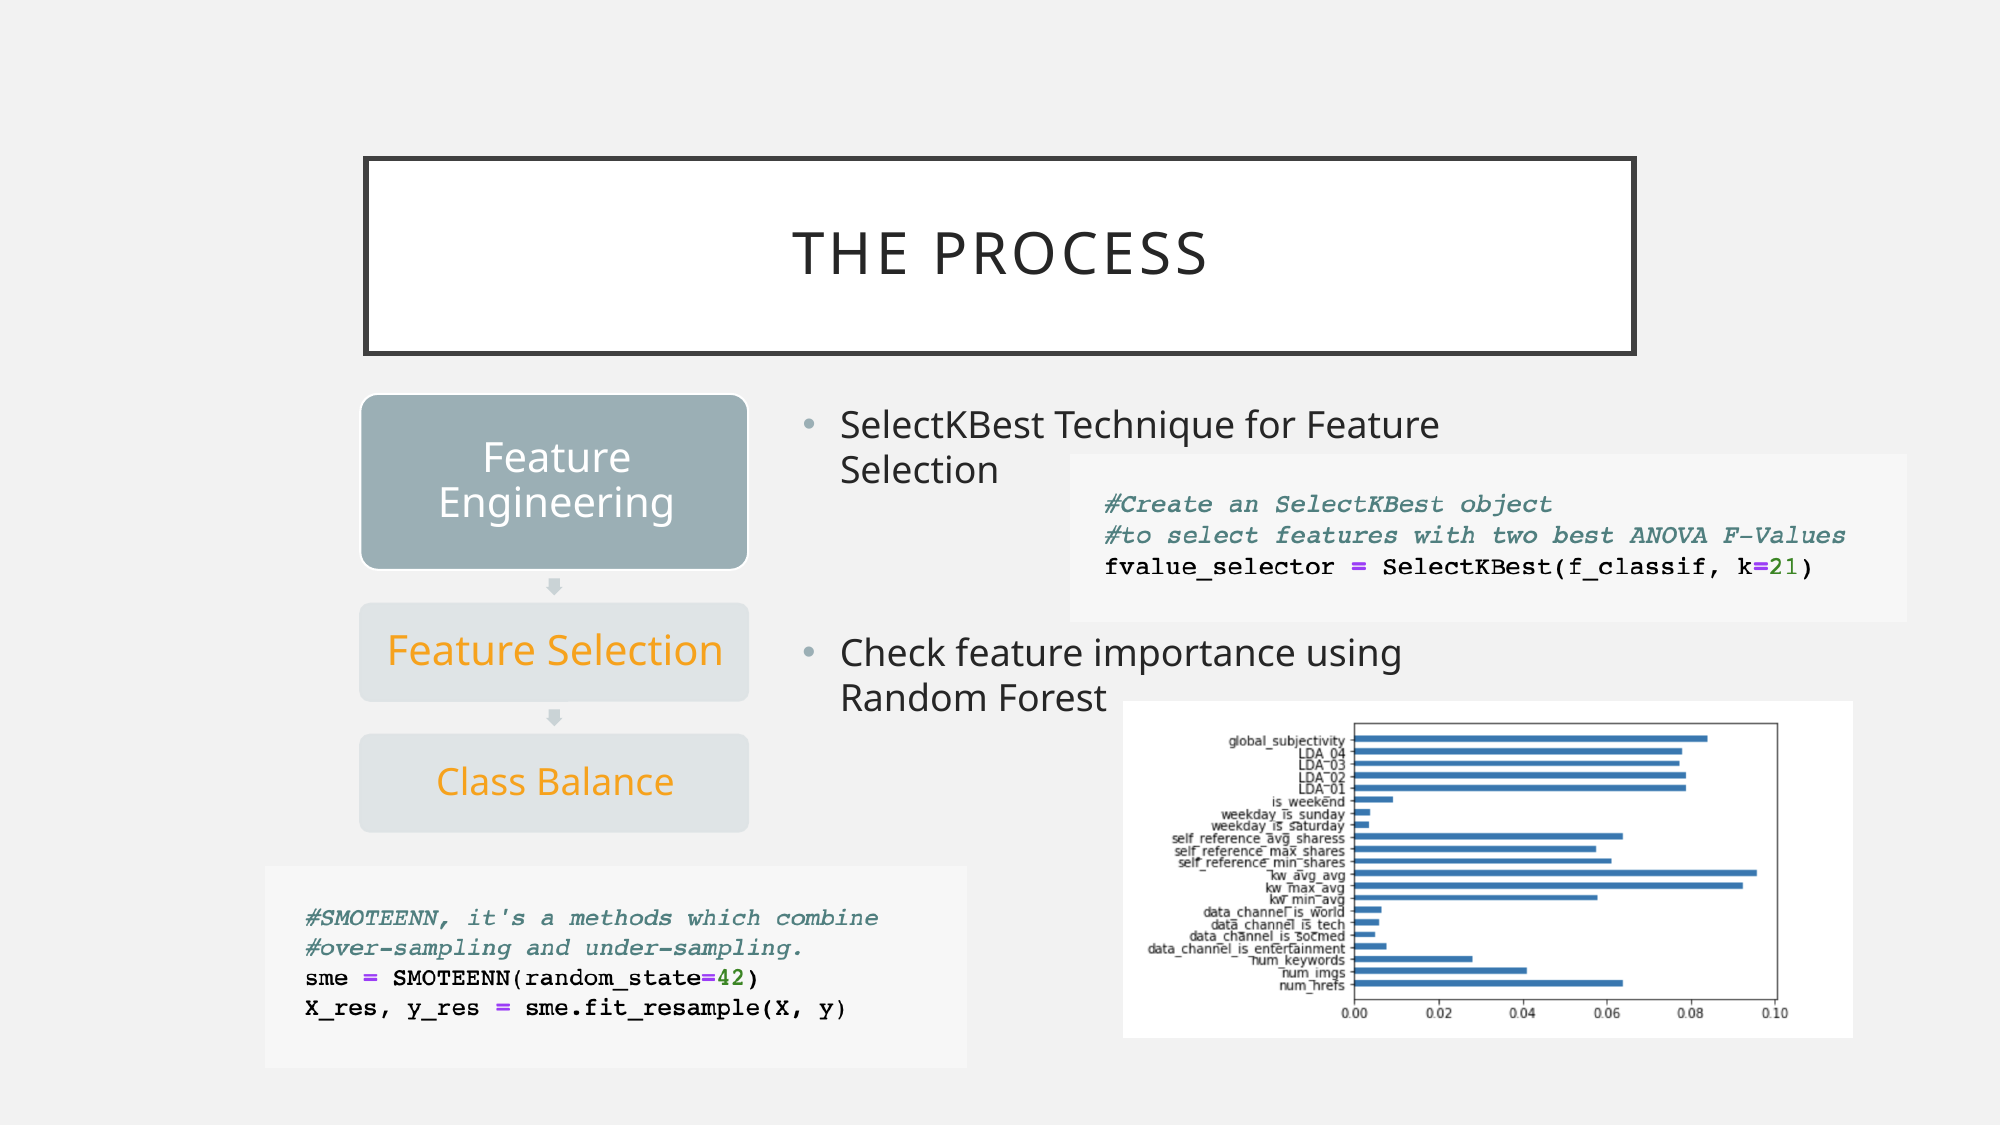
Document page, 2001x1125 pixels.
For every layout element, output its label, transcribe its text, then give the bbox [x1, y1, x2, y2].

picture [1123, 701, 1854, 1038]
text_box The Process [366, 158, 1634, 354]
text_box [142, 393, 967, 832]
text_box Check feature importance using Random Forest [967, 621, 1489, 734]
picture [265, 866, 967, 1068]
list SelectKBest Technique for Feature Selection [967, 393, 1489, 540]
picture [1070, 454, 1907, 622]
